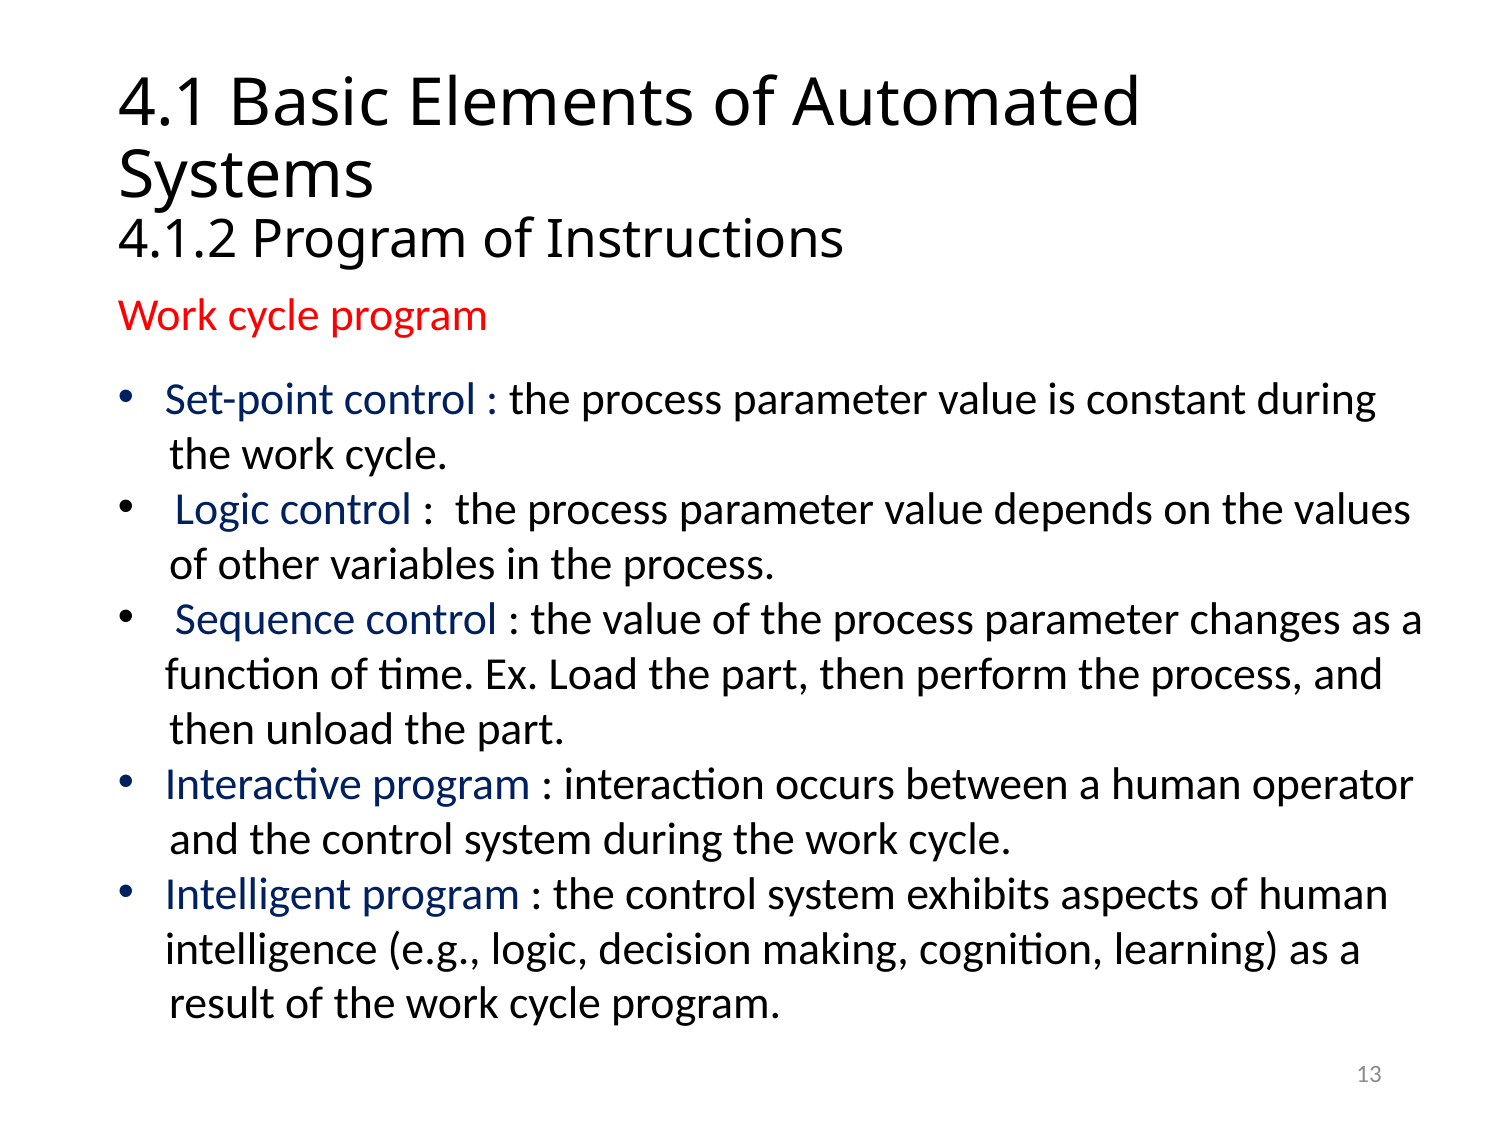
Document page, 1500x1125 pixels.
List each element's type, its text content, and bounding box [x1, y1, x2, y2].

slide_number 13 [1059, 1042, 1397, 1103]
title 4.1 Basic Elements of Automated Systems 4.1.2 Program of Instructions [103, 59, 1397, 278]
text_box Set-point control : the process parameter value is constant during the work cycle. Logic control : the process parameter value depends on the values of other variables in the process. Sequence control : the value of the process parameter changes as a function of time. Ex. Load the part, then perform the process, and then unload the part. Interactive program : interaction occurs between a human operator and the control system during the work cycle. Intelligent program : the control system exhibits aspects of human intelligence (e.g., logic, decision making, cognition, learning) as a result of the work cycle program. [103, 361, 1500, 1036]
text_box Work cycle program [103, 277, 735, 348]
